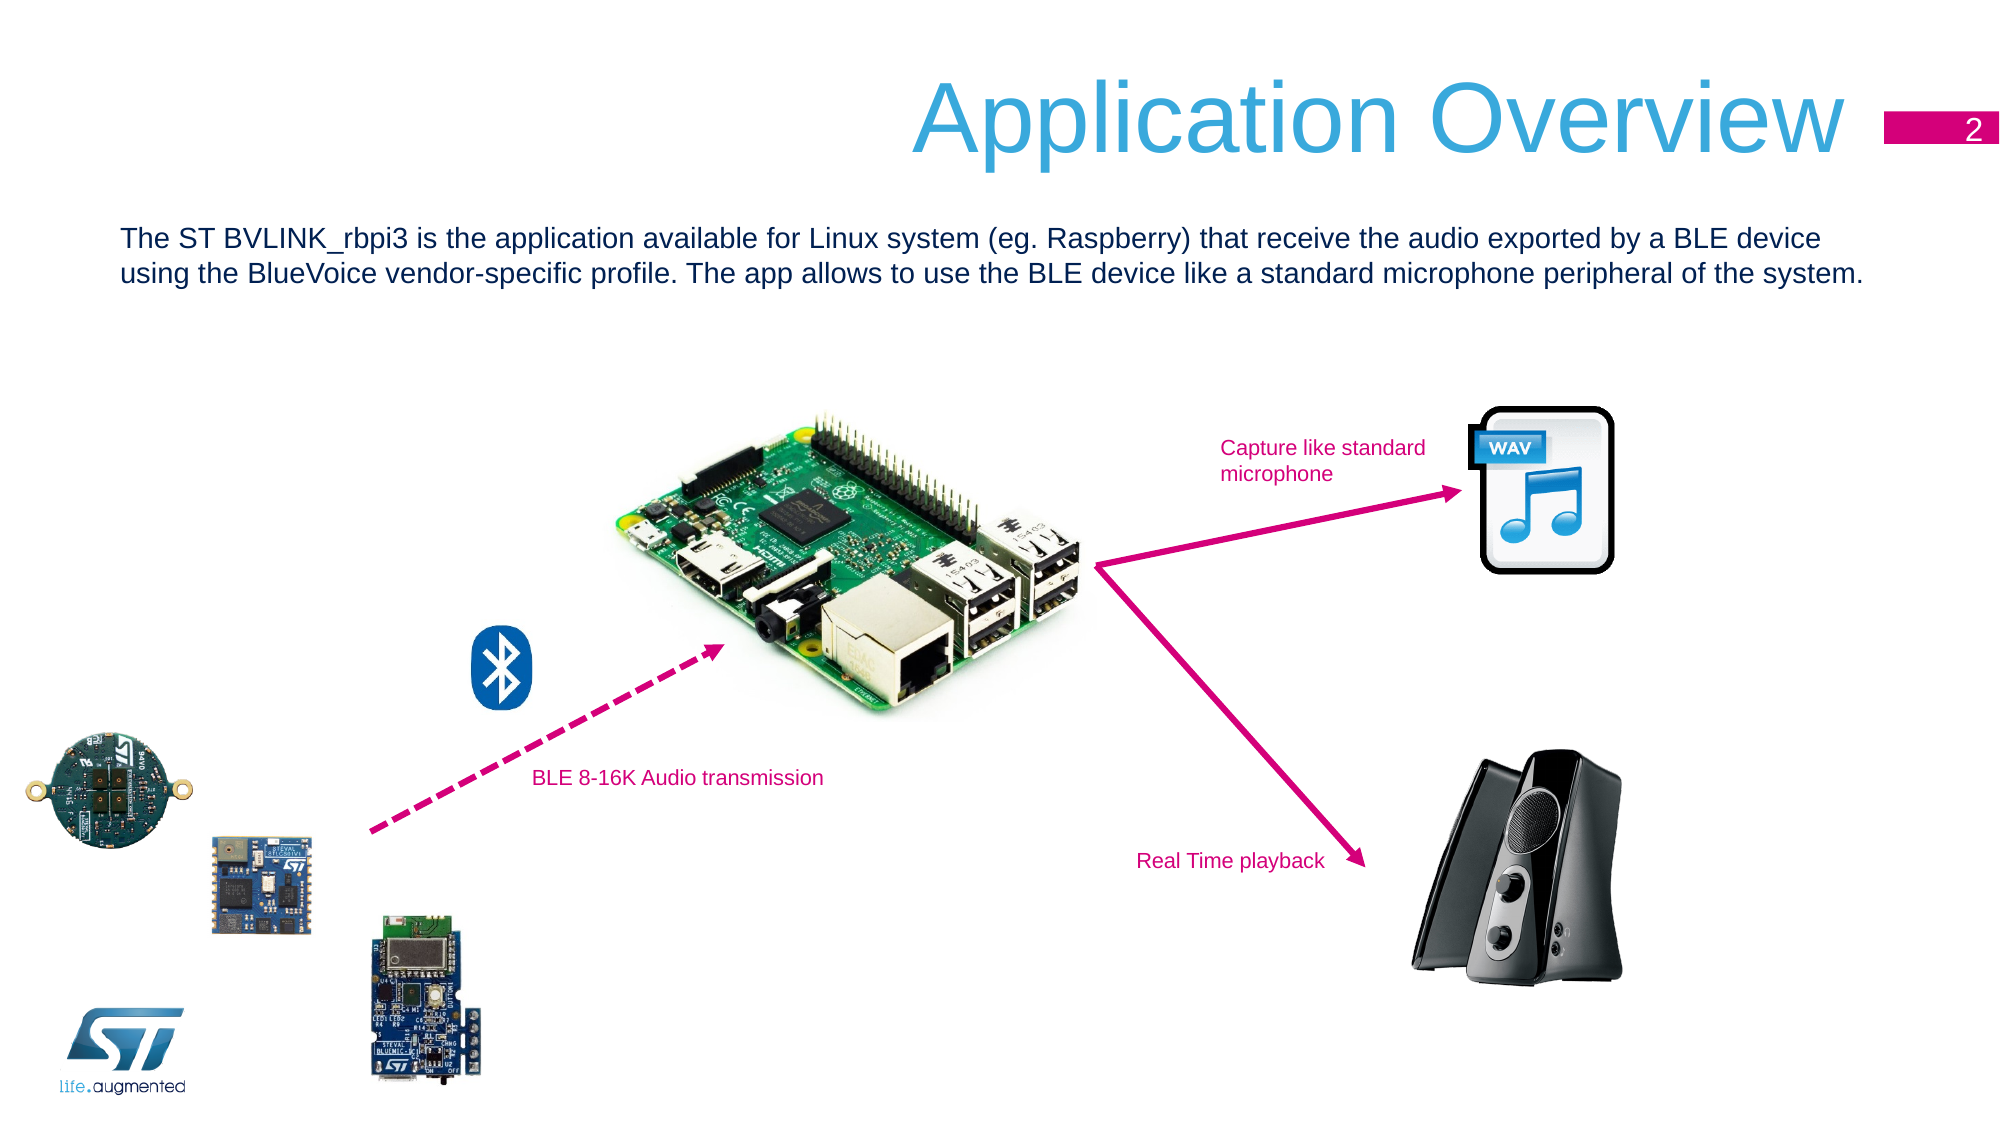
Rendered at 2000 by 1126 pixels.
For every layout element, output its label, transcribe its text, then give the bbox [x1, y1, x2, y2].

text_box BLE 8-16K Audio transmission [729, 755, 962, 797]
picture [1365, 733, 1678, 1002]
picture [49, 995, 196, 1103]
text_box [370, 644, 725, 833]
text_box Real Time playback [1121, 877, 1360, 881]
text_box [1095, 489, 1463, 566]
title Application Overview [99, 19, 1866, 207]
text_box Capture like standard microphone [1205, 425, 1456, 488]
slide_number 2 [1884, 111, 2000, 144]
picture [1461, 405, 1632, 576]
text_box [1095, 573, 1366, 868]
picture [370, 911, 482, 1088]
picture [466, 619, 533, 715]
picture [595, 409, 1097, 723]
list The ST BVLINK_rbpi3 is the application available for Linux system (eg. Raspberry) that receive the audio exported by a BLE device using the BlueVoice vendor-specific profile. The app allows to use the BLE device like a standard microphone peripheral of the system. [99, 209, 1900, 301]
picture [207, 831, 316, 938]
picture [23, 730, 195, 851]
